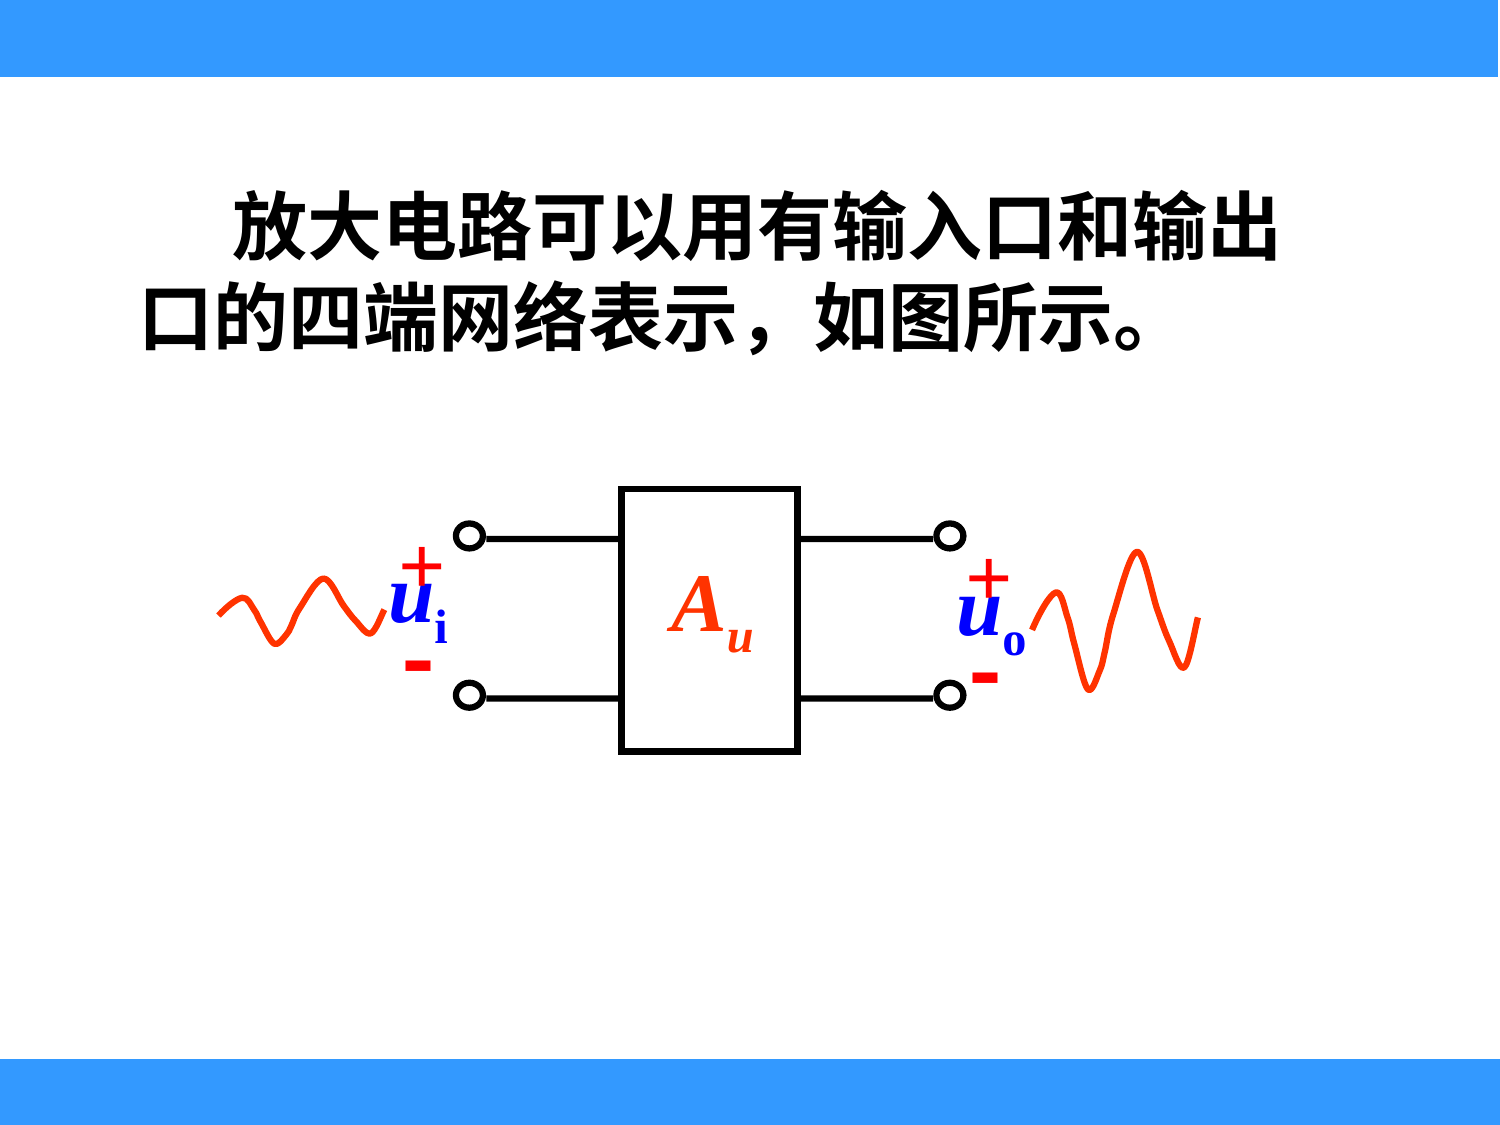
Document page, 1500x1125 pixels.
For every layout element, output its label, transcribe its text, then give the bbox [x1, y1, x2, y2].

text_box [455, 488, 964, 752]
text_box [938, 515, 1199, 726]
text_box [218, 503, 465, 714]
text_box 放大电路可以用有输入口和输出口的四端网络表示，如图所示。 [123, 172, 1317, 368]
